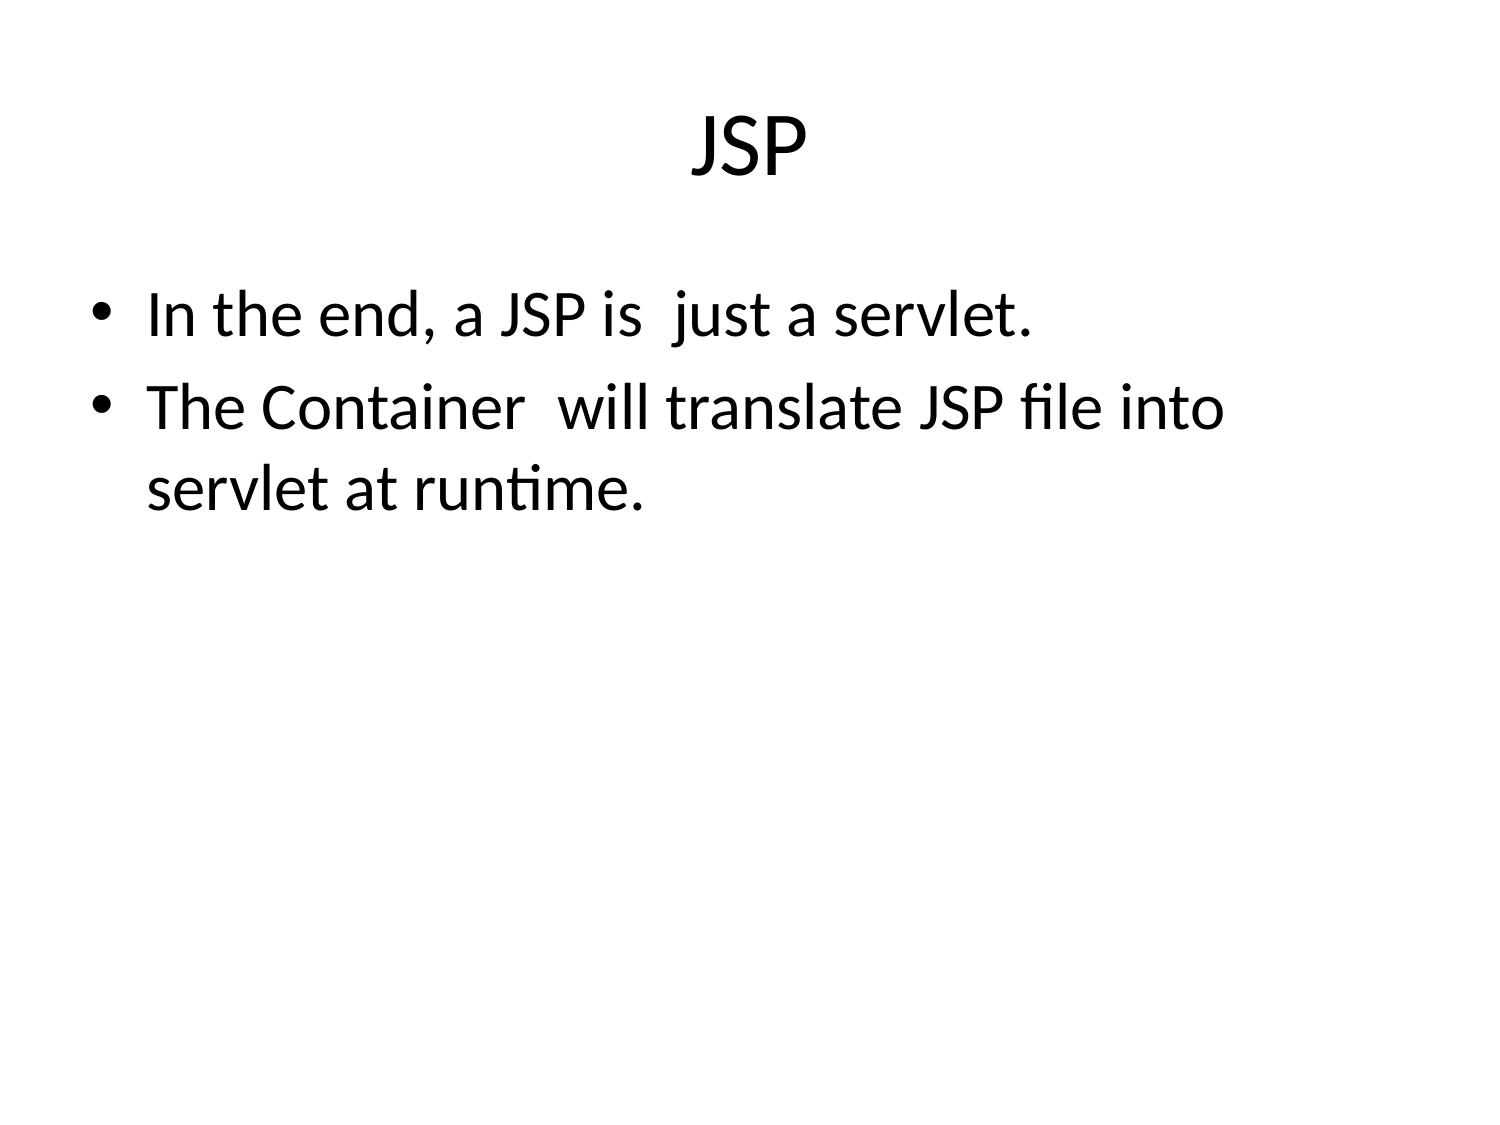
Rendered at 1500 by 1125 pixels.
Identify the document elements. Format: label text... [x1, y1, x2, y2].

title JSP [75, 45, 1425, 233]
list In the end, a JSP is just a servlet. The Container will translate JSP file into servlet at runtime. [75, 262, 1425, 1005]
